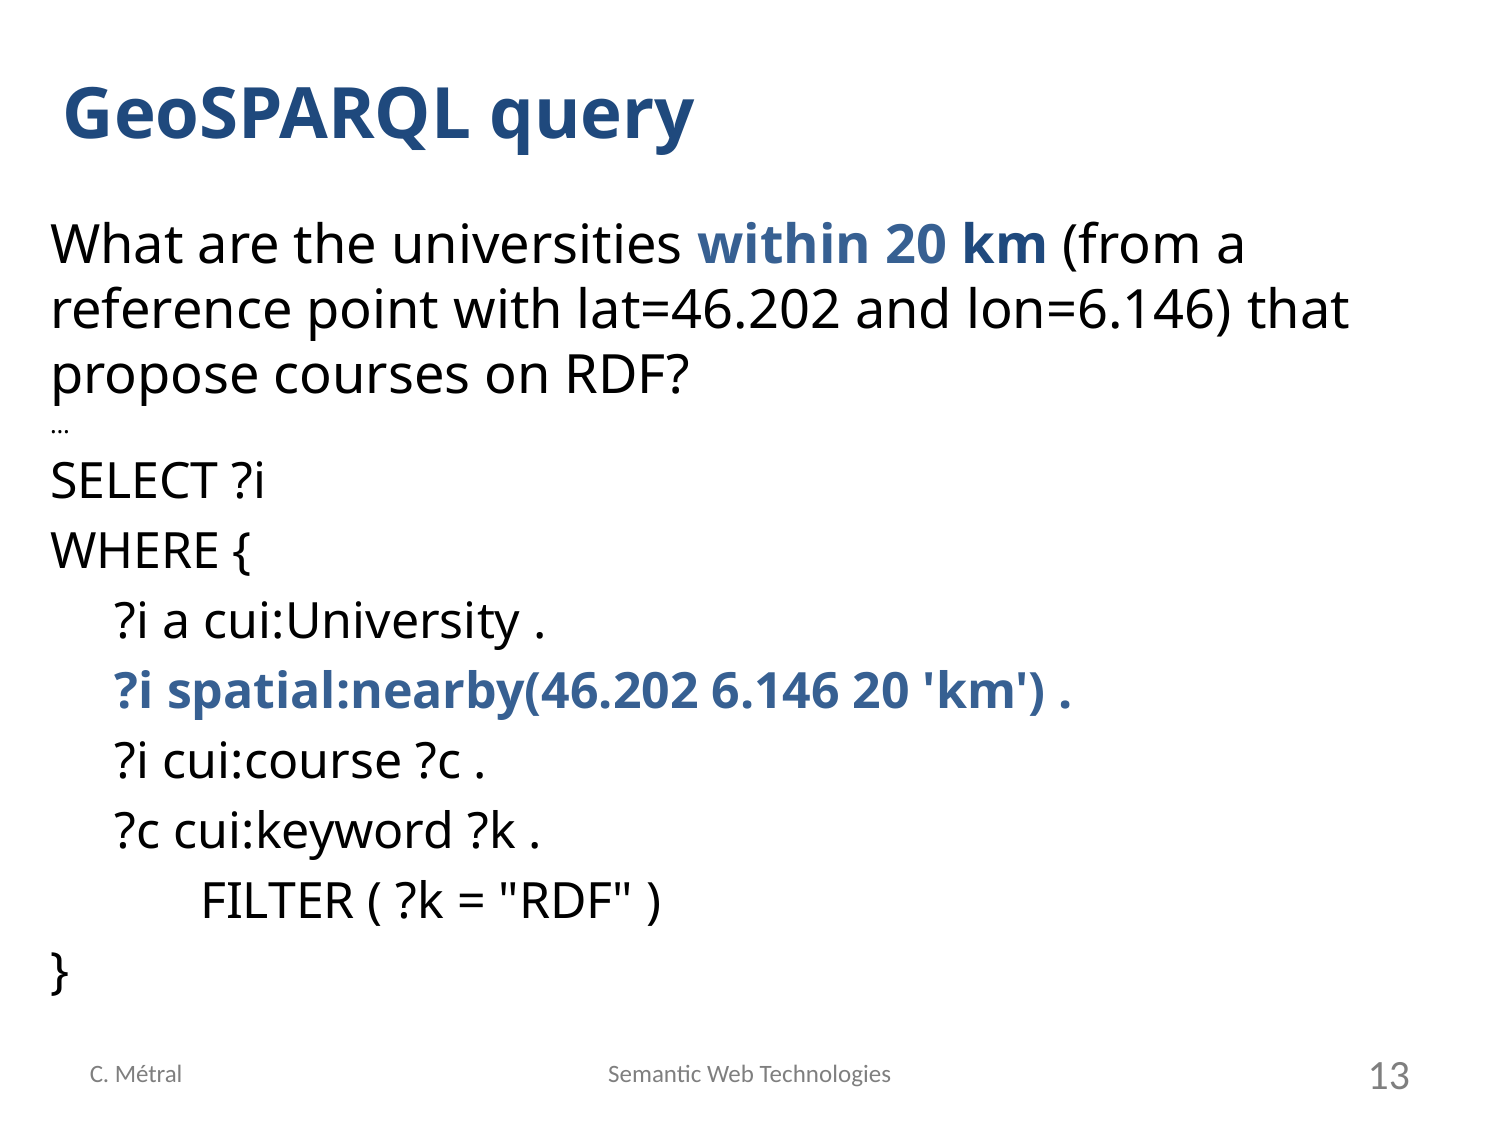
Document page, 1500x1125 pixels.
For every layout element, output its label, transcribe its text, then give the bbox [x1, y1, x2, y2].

text_box Semantic Web Technologies [512, 1042, 988, 1103]
list What are the universities within 20 km (from a reference point with lat=46.202 and lon=6.146) that propose courses on RDF? … SELECT ?i WHERE { ?i a cui:University . ?i spatial:nearby(46.202 6.146 20 'km') . ?i cui:course ?c . ?c cui:keyword ?k . FILTER ( ?k = "RDF" ) } [34, 201, 1500, 1029]
text_box 13 [1074, 1042, 1425, 1103]
text_box C. Métral [75, 1042, 425, 1103]
title GeoSPARQL query [47, 44, 1447, 175]
